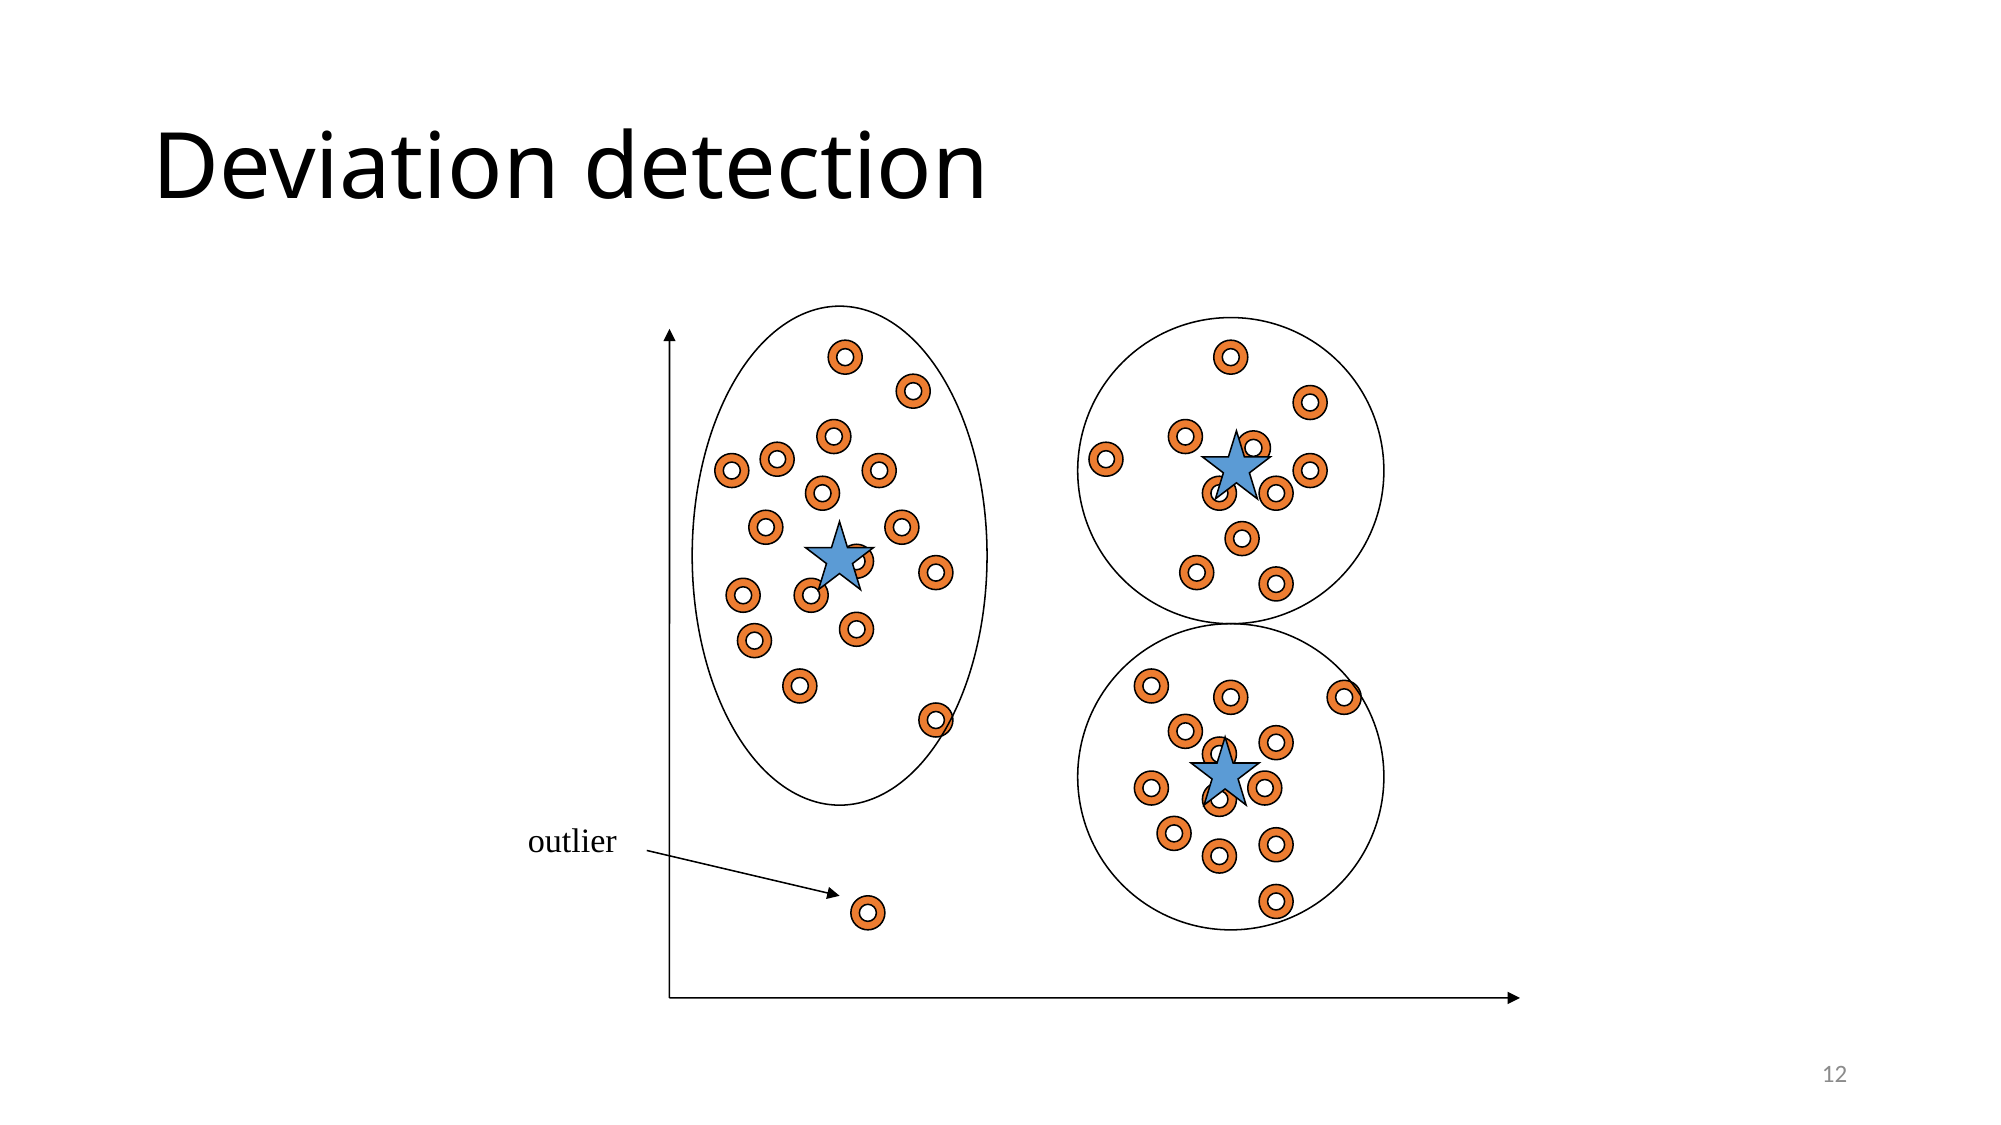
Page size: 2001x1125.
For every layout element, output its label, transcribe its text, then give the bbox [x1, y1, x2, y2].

text_box [1077, 317, 1384, 624]
text_box outlier [513, 811, 632, 867]
slide_number 12 [1412, 1042, 1863, 1103]
text_box [1077, 623, 1384, 930]
text_box [670, 991, 1520, 1005]
text_box [663, 328, 676, 855]
text_box [692, 306, 988, 806]
text_box [943, 718, 953, 736]
text_box [646, 850, 840, 899]
text_box [850, 895, 885, 930]
title Deviation detection [137, 59, 1863, 278]
